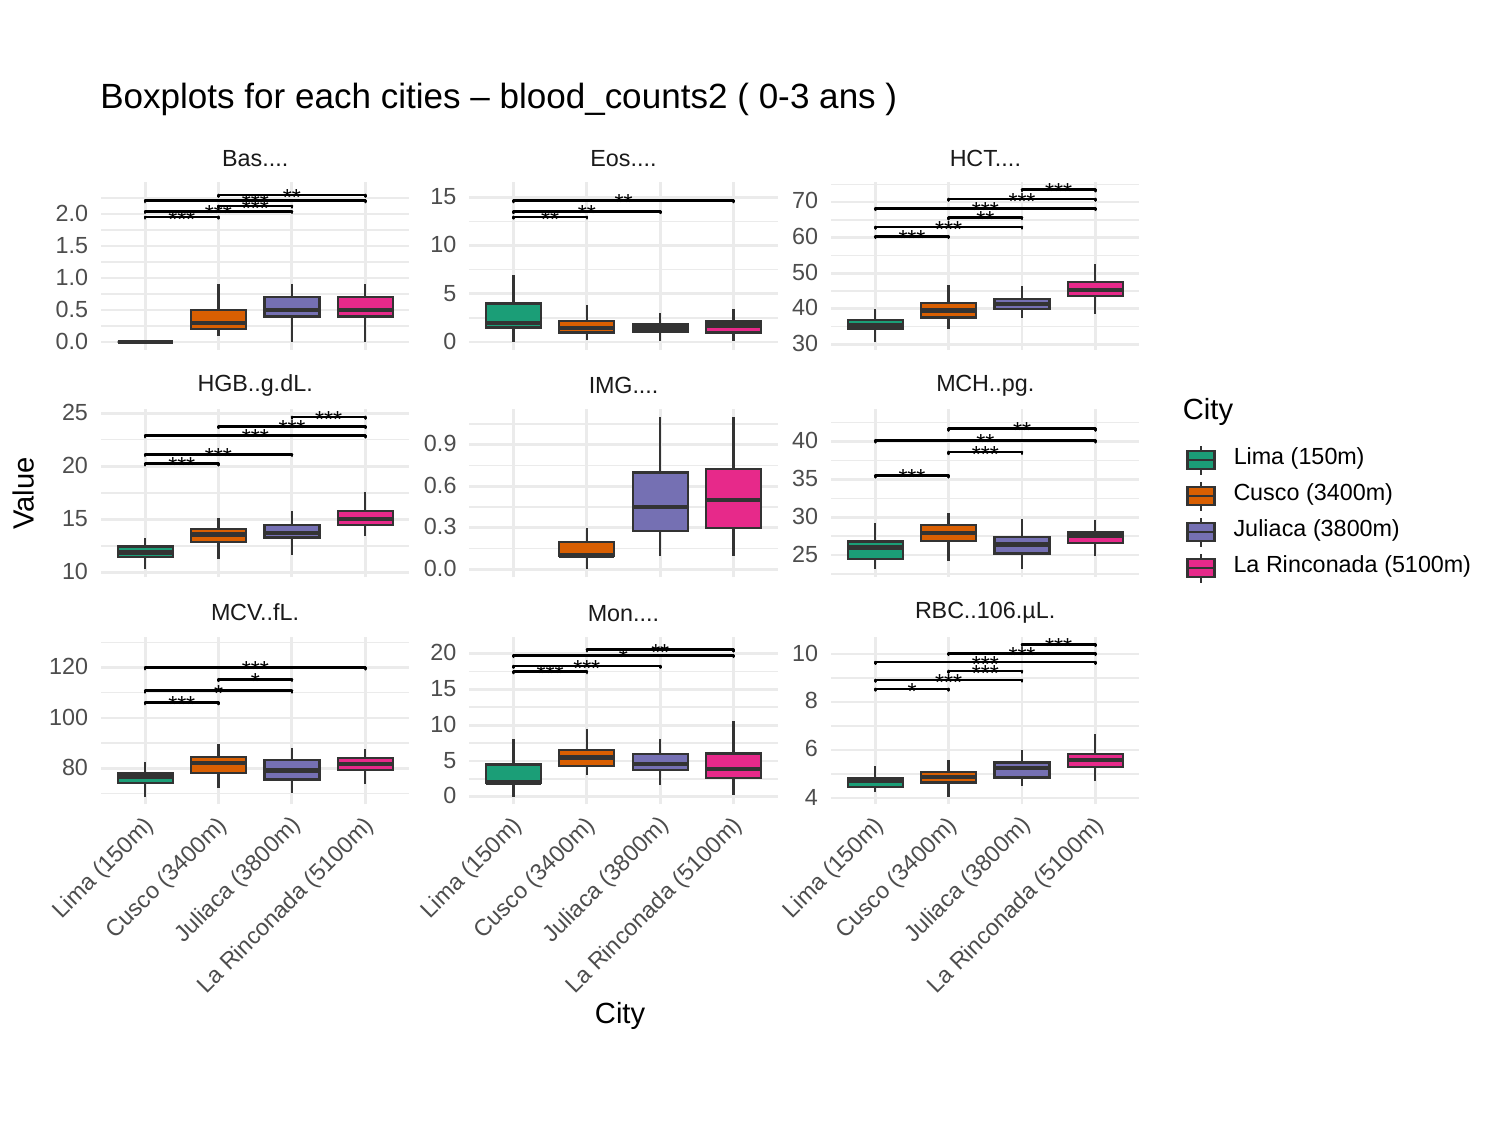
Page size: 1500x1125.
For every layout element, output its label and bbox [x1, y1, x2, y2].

text_box [0, 74, 1500, 1051]
